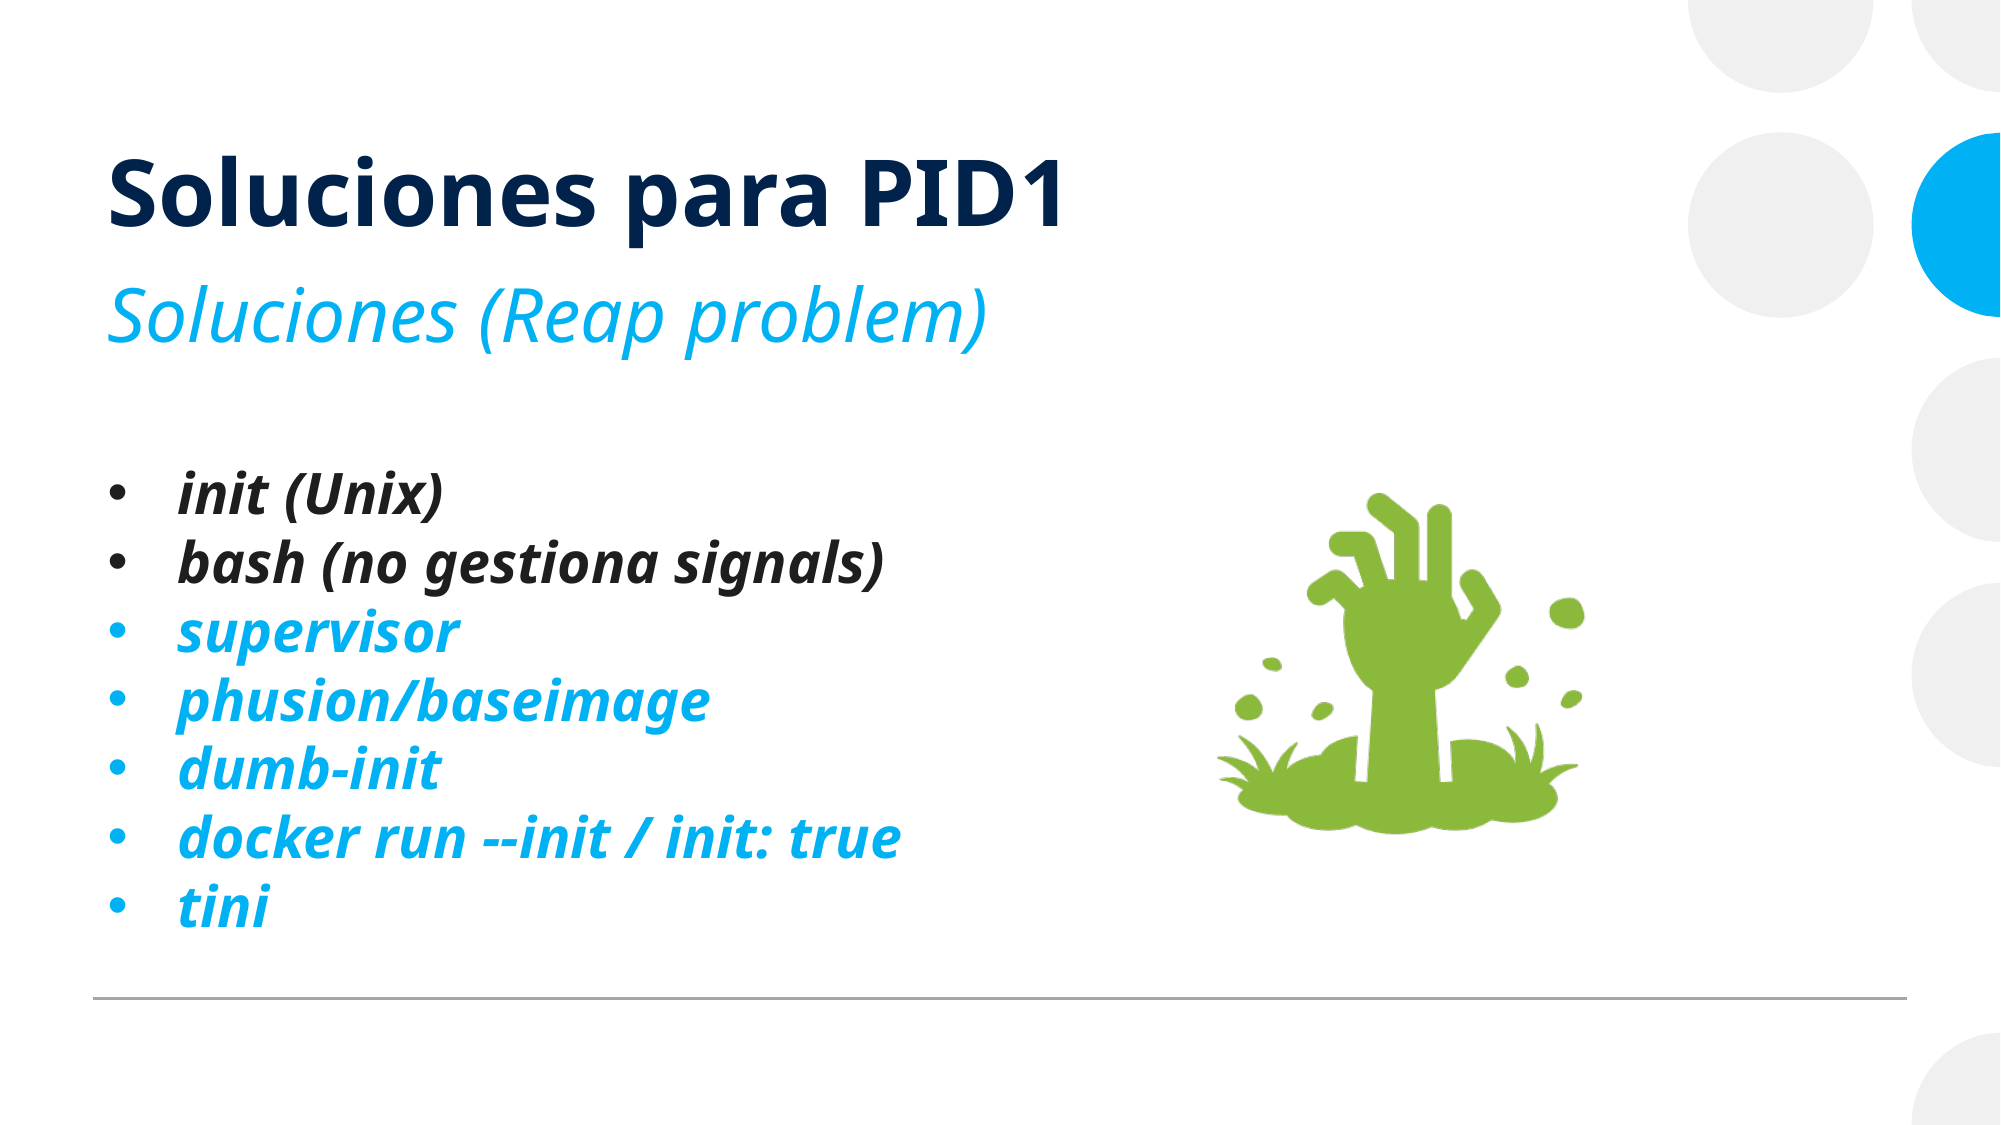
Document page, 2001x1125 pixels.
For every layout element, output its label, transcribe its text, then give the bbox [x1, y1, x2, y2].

title Soluciones para PID1 [92, 126, 1514, 254]
text_box init (Unix) bash (no gestiona signals) supervisor phusion/baseimage dumb-init docker run --init / init: true tini [92, 449, 1780, 950]
subtitle Soluciones (Reap problem) [92, 260, 1297, 358]
picture [1190, 449, 1614, 874]
